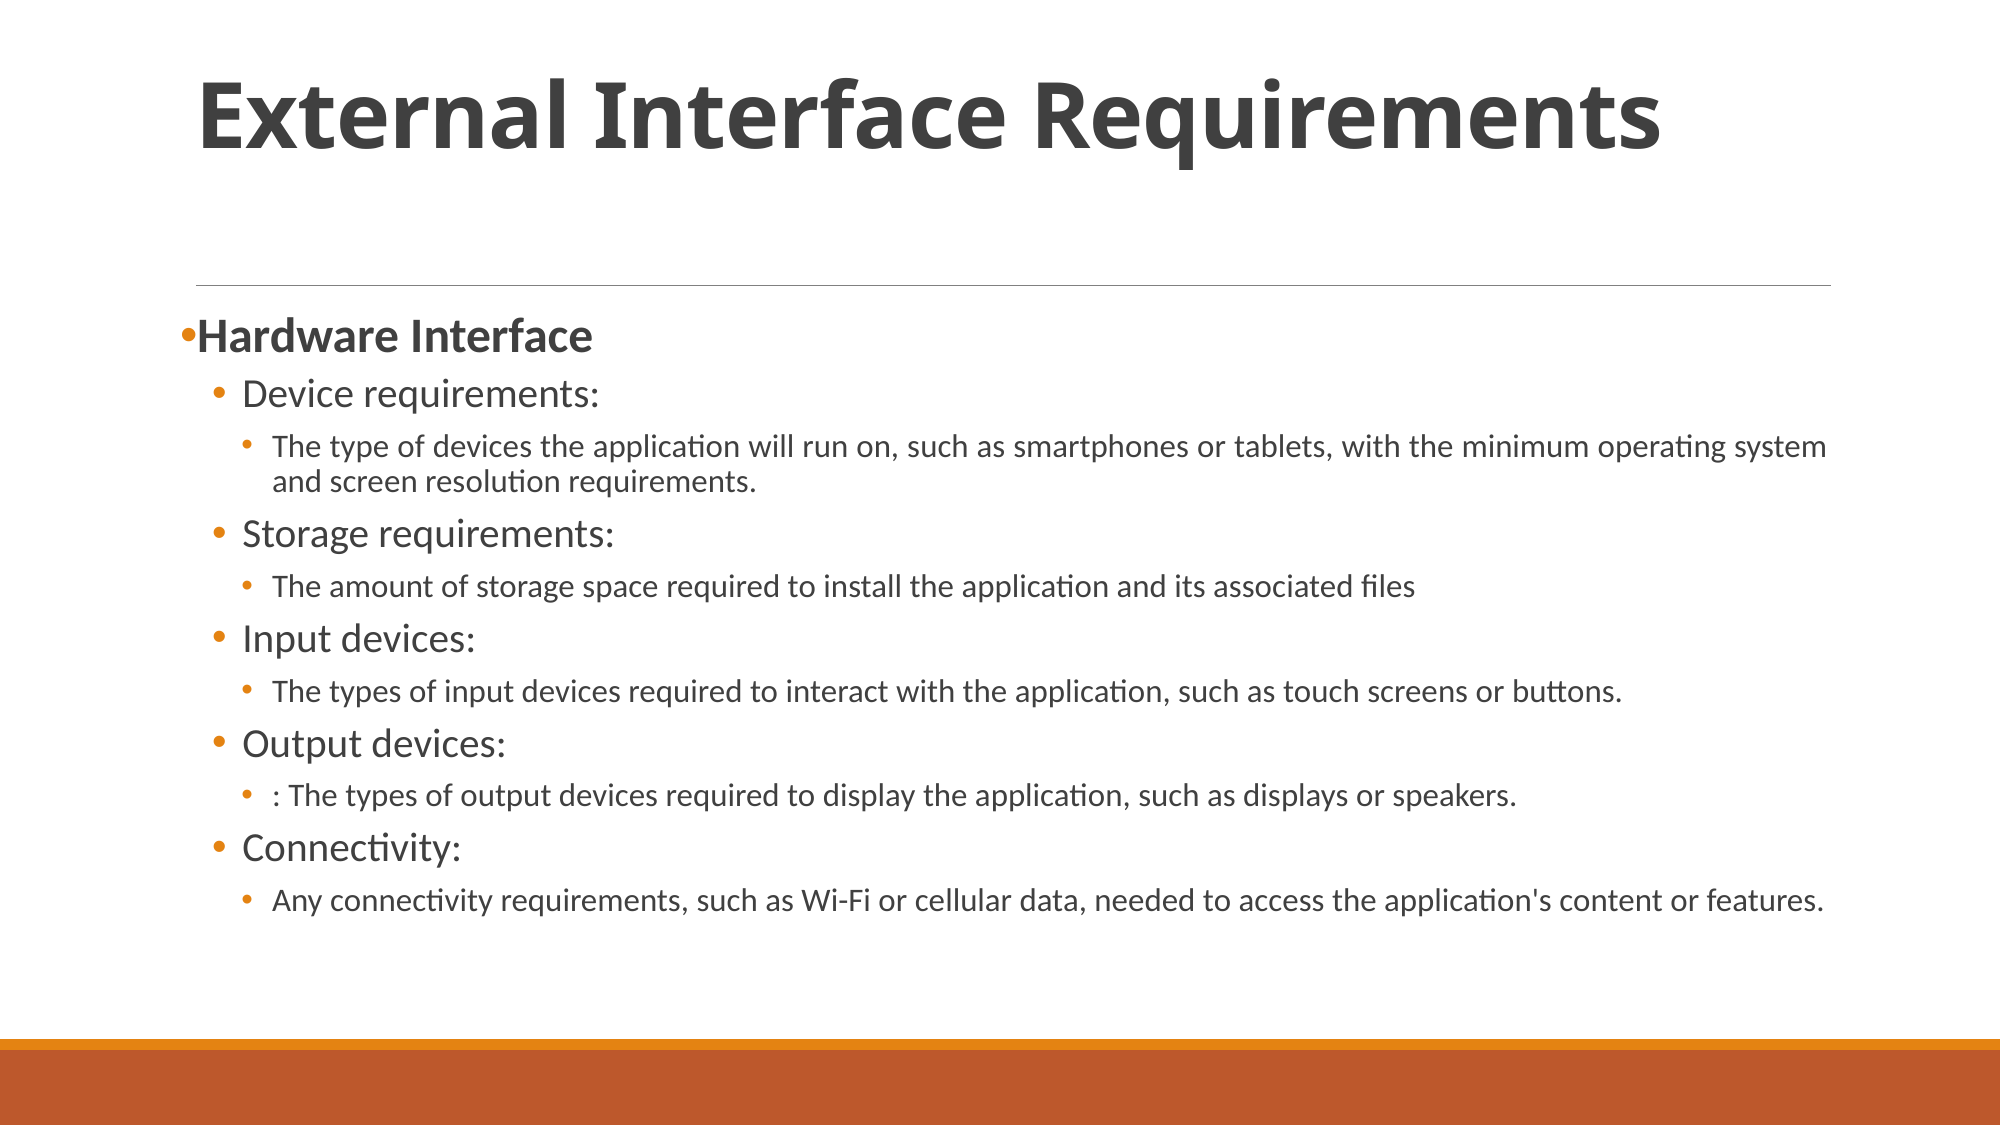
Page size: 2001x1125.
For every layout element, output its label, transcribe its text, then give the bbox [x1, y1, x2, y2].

title External Interface Requirements [180, 47, 1830, 285]
list Hardware Interface Device requirements: The type of devices the application will run on, such as smartphones or tablets, with the minimum operating system and screen resolution requirements. Storage requirements: The amount of storage space required to install the application and its associated files Input devices: The types of input devices required to interact with the application, such as touch screens or buttons. Output devices: : The types of output devices required to display the application, such as displays or speakers. Connectivity: Any connectivity requirements, such as Wi-Fi or cellular data, needed to access the application's content or features. [180, 302, 1830, 963]
